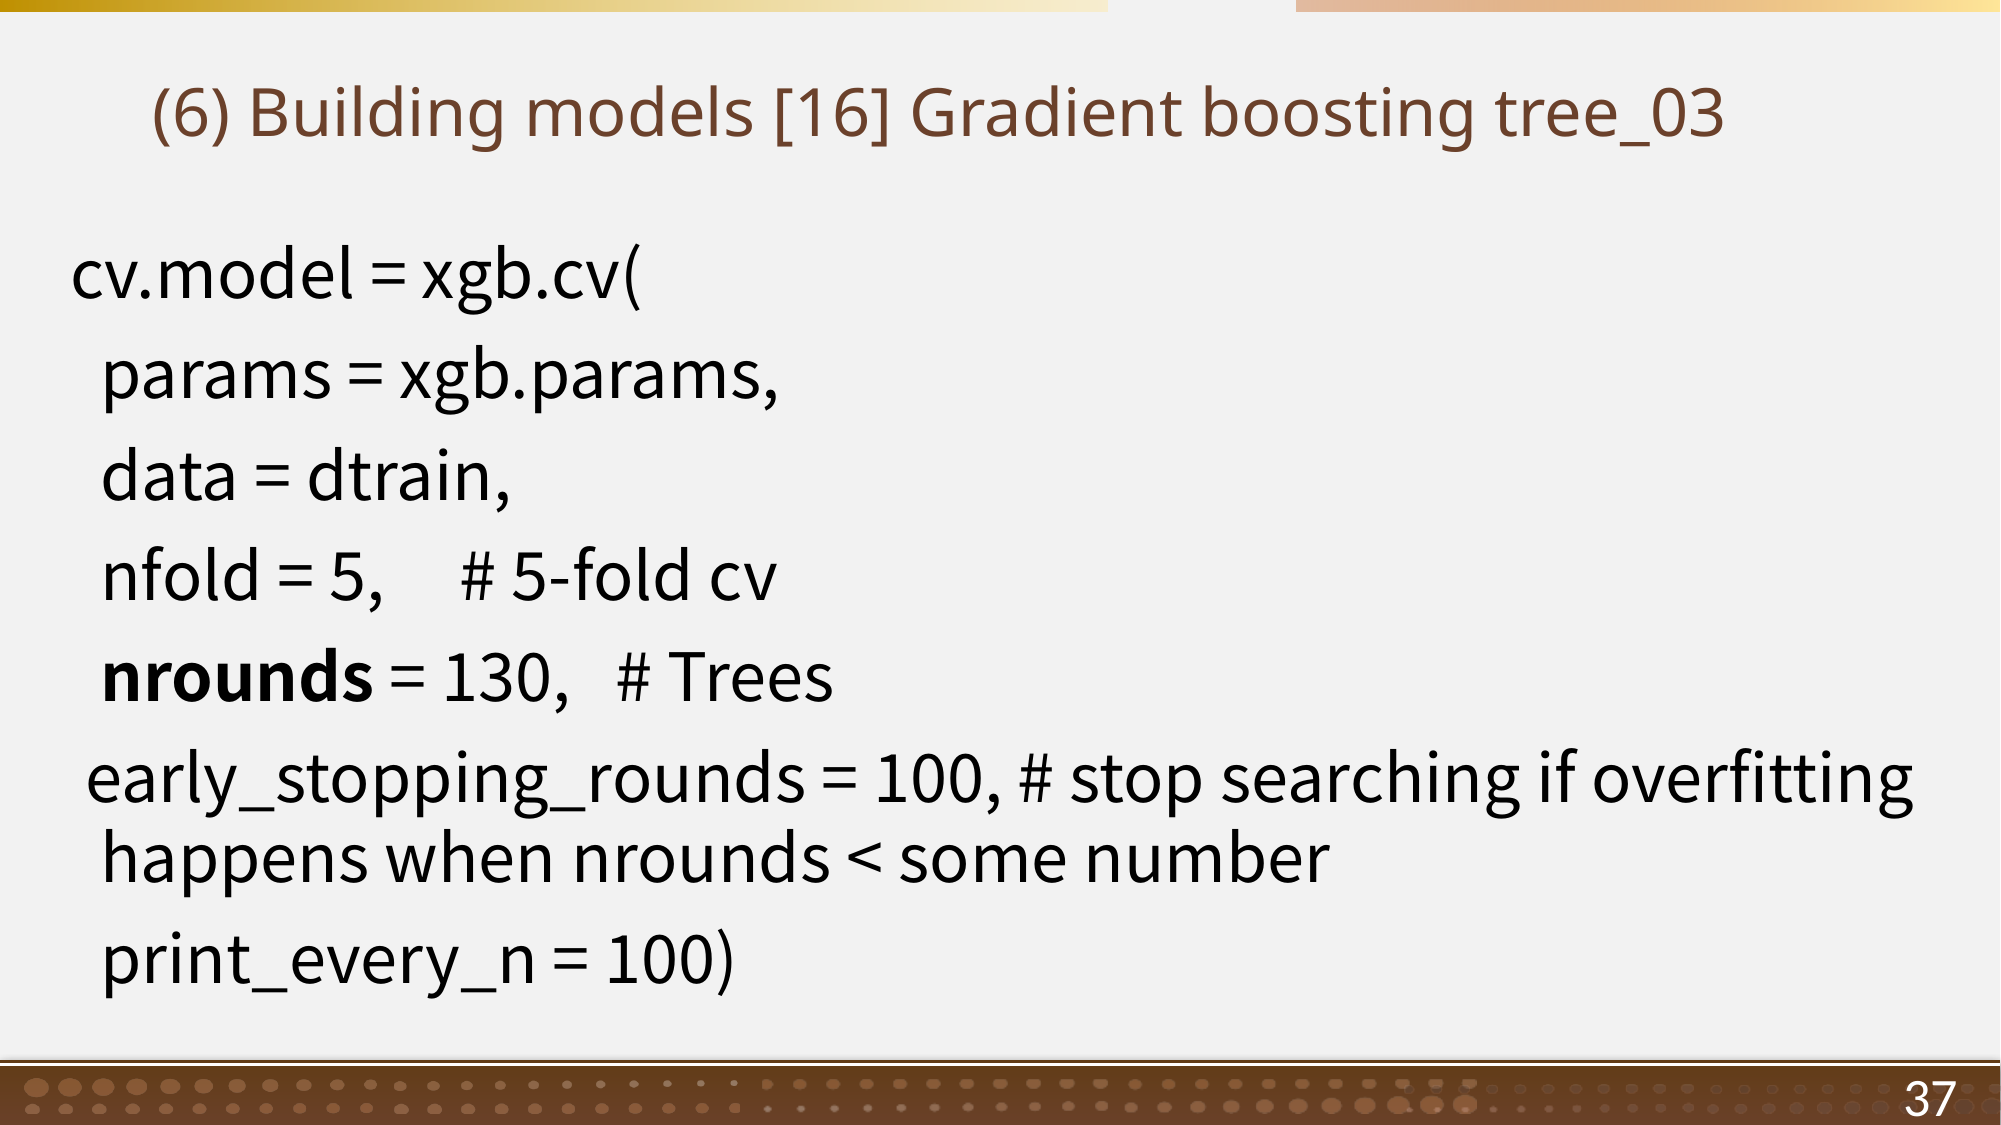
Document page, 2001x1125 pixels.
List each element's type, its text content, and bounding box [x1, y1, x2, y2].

slide_number 37 [1862, 1065, 1974, 1125]
title (6) Building models [16] Gradient boosting tree_03 [137, 34, 1863, 197]
list cv.model = xgb.cv( params = xgb.params, data = dtrain, nfold = 5, # 5-fold cv nrounds = 130, # Trees early_stopping_rounds = 100, # stop searching if overfitting happens when nrounds < some number print_every_n = 100) [55, 223, 1974, 1066]
